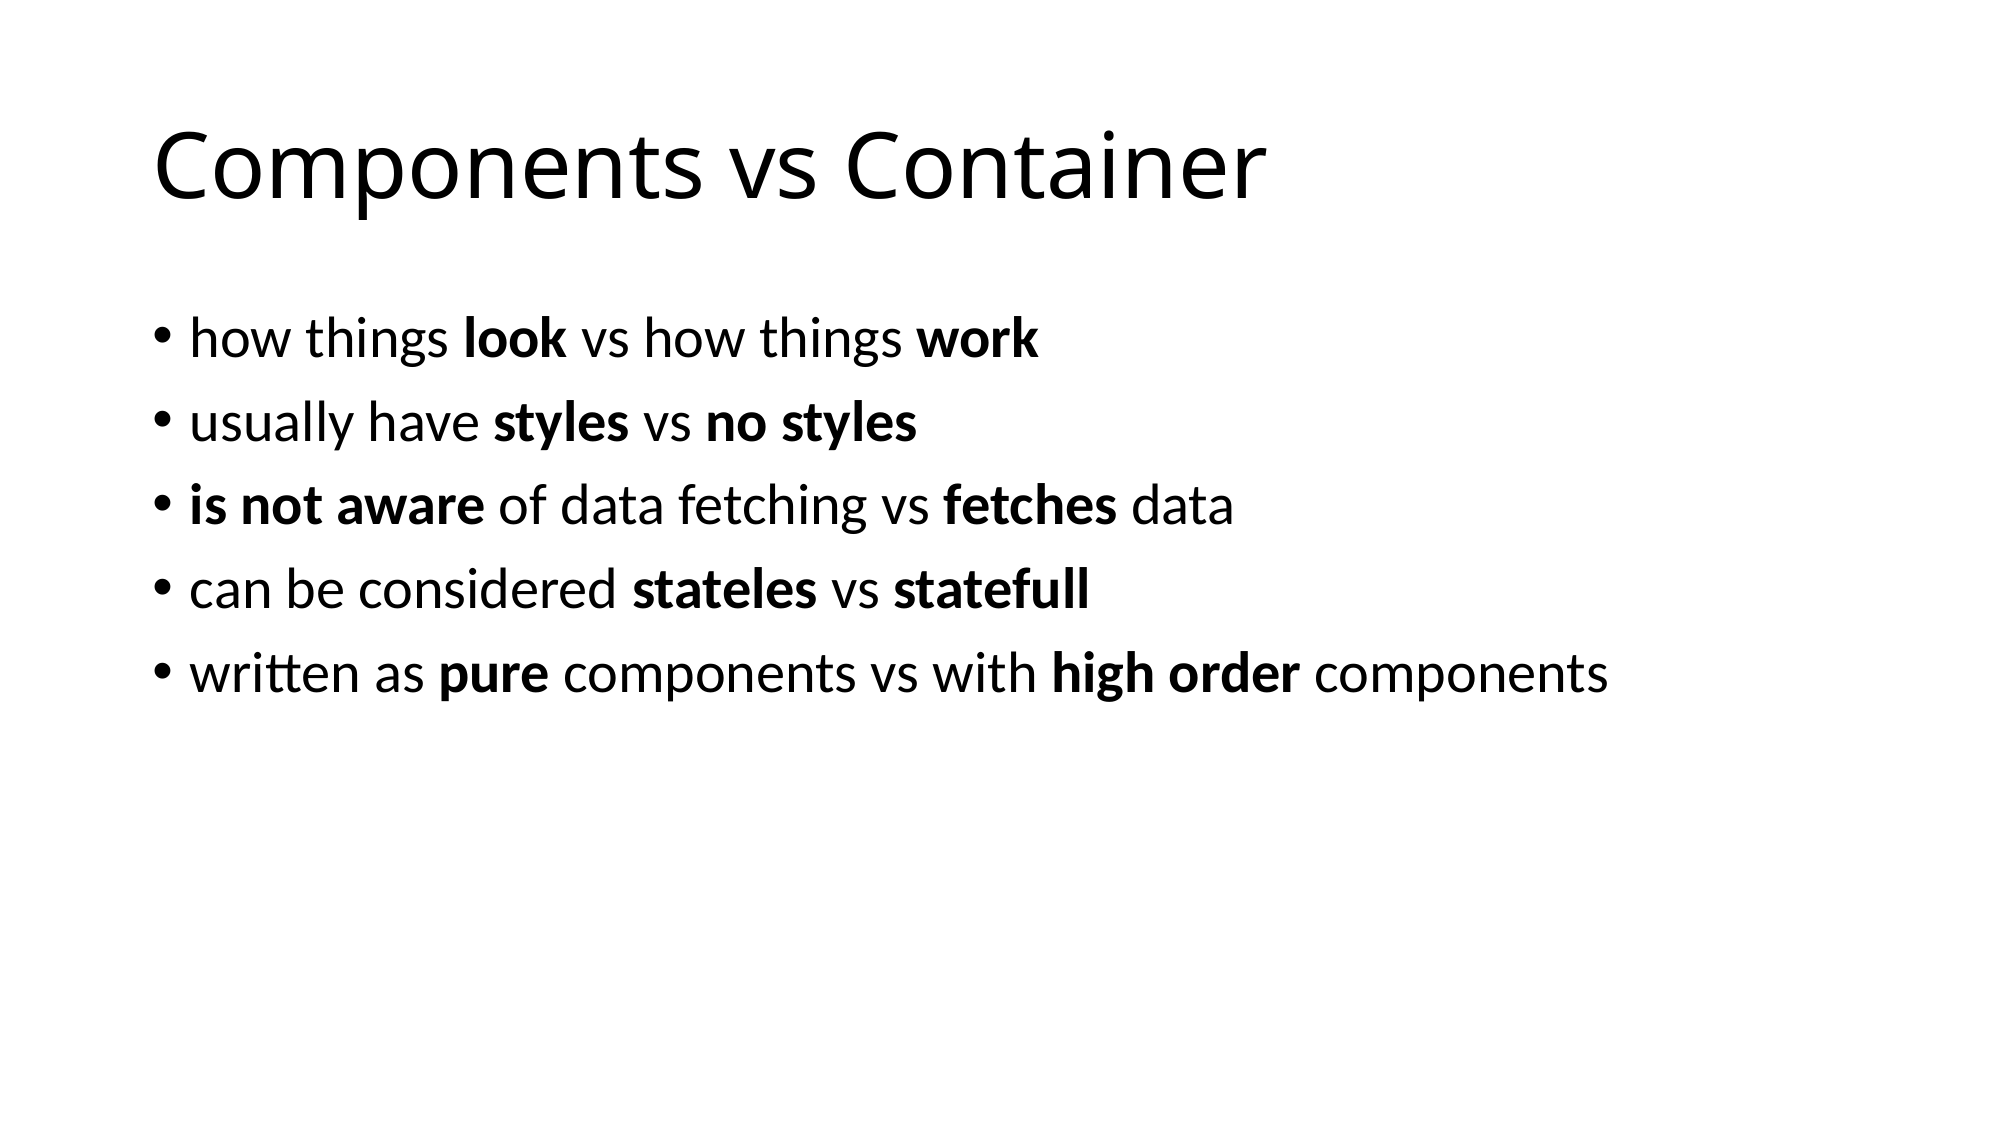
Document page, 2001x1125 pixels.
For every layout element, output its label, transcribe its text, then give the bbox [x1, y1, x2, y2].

list how things look vs how things work usually have styles vs no styles is not aware of data fetching vs fetches data can be considered stateles vs statefull written as pure components vs with high order components [137, 299, 1863, 1014]
title Components vs Container [137, 59, 1863, 278]
